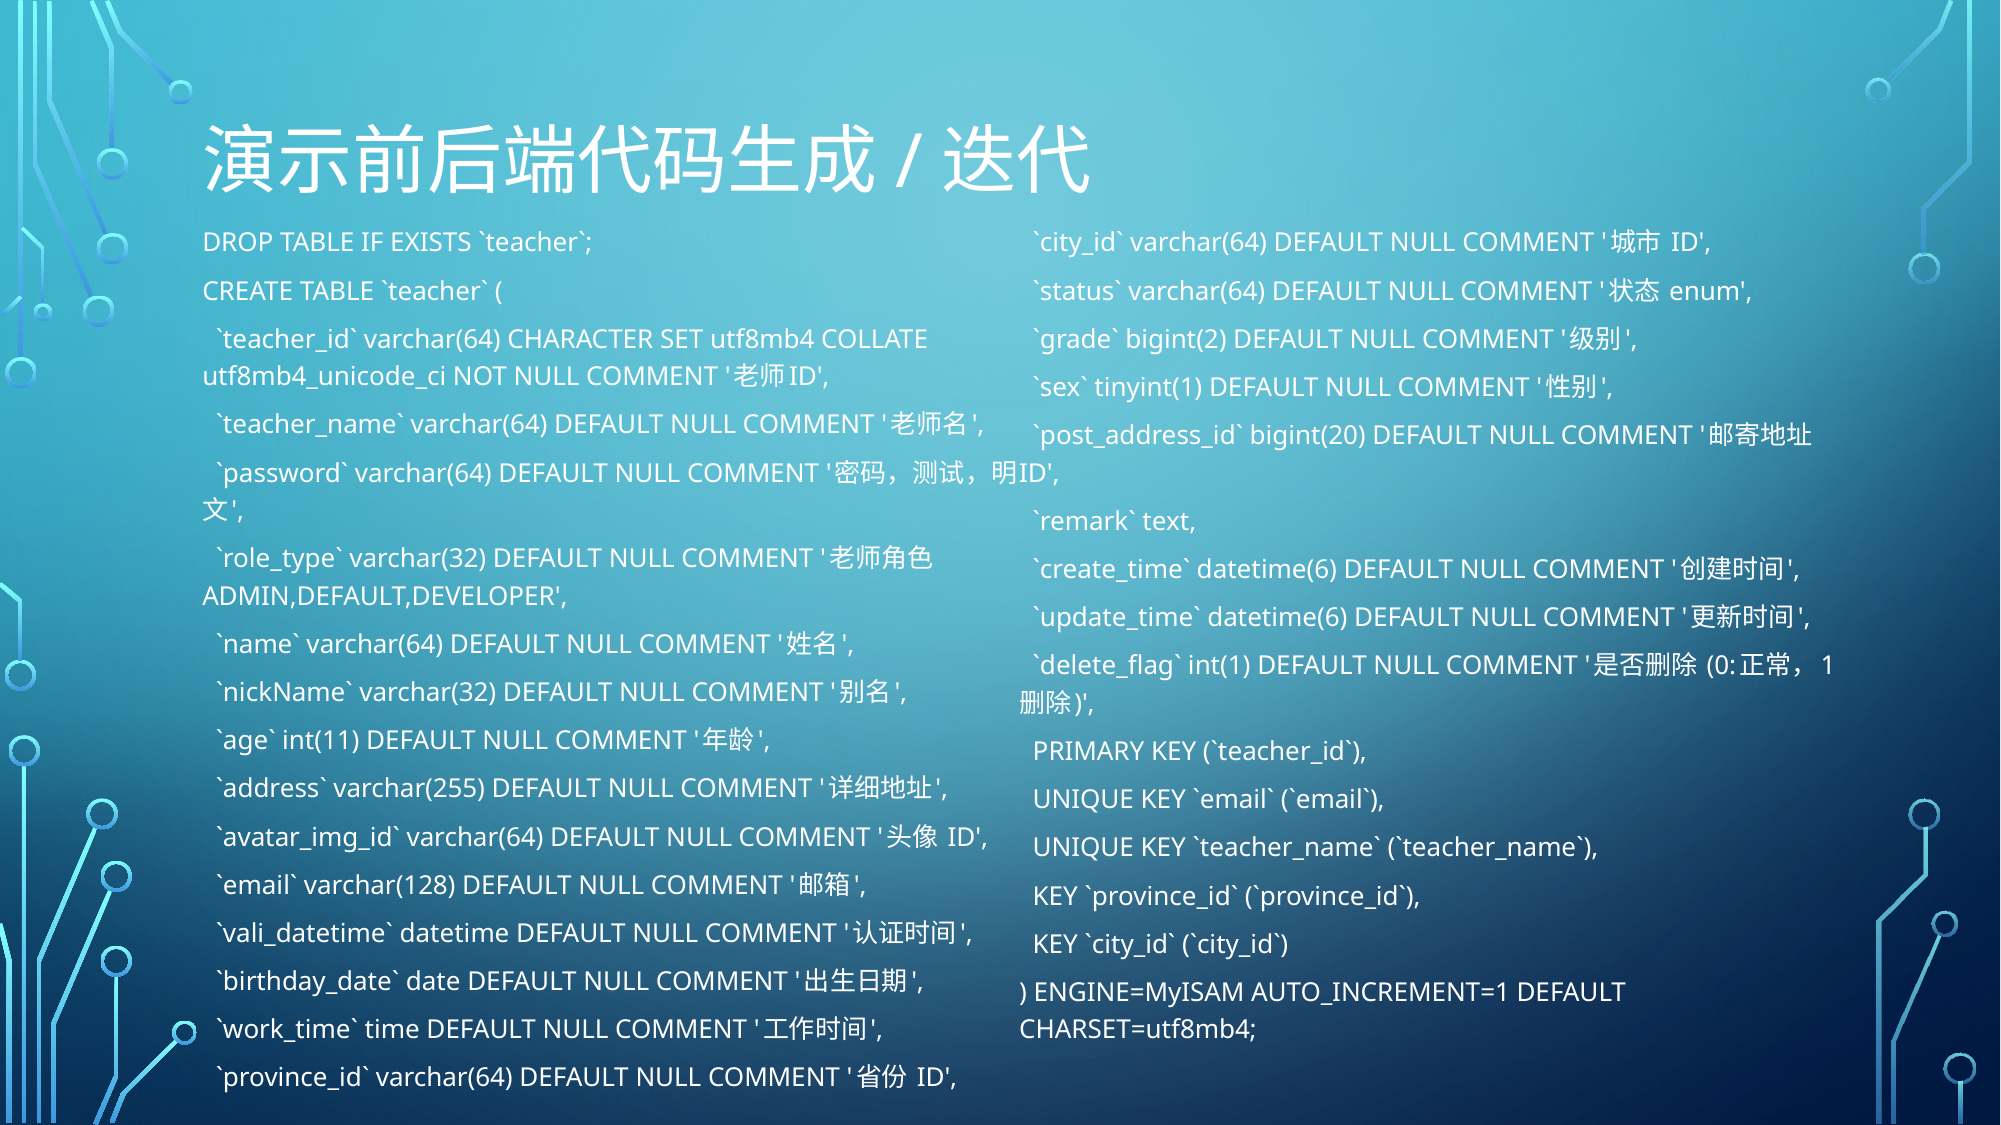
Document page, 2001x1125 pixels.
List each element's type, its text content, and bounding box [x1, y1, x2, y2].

title 演示前后端代码生成/迭代 [187, 101, 1813, 212]
list DROP TABLE IF EXISTS `teacher`; CREATE TABLE `teacher` ( `teacher_id` varchar(64) CHARACTER SET utf8mb4 COLLATE utf8mb4_unicode_ci NOT NULL COMMENT '老师ID', `teacher_name` varchar(64) DEFAULT NULL COMMENT '老师名', `password` varchar(64) DEFAULT NULL COMMENT '密码，测试，明文', `role_type` varchar(32) DEFAULT NULL COMMENT '老师角色 ADMIN,DEFAULT,DEVELOPER', `name` varchar(64) DEFAULT NULL COMMENT '姓名', `nickName` varchar(32) DEFAULT NULL COMMENT '别名', `age` int(11) DEFAULT NULL COMMENT '年龄', `address` varchar(255) DEFAULT NULL COMMENT '详细地址', `avatar_img_id` varchar(64) DEFAULT NULL COMMENT '头像 ID', `email` varchar(128) DEFAULT NULL COMMENT '邮箱', `vali_datetime` datetime DEFAULT NULL COMMENT '认证时间', `birthday_date` date DEFAULT NULL COMMENT '出生日期', `work_time` time DEFAULT NULL COMMENT '工作时间', `province_id` varchar(64) DEFAULT NULL COMMENT '省份 ID', `city_id` varchar(64) DEFAULT NULL COMMENT '城市 ID', `status` varchar(64) DEFAULT NULL COMMENT '状态 enum', `grade` bigint(2) DEFAULT NULL COMMENT '级别', `sex` tinyint(1) DEFAULT NULL COMMENT '性别', `post_address_id` bigint(20) DEFAULT NULL COMMENT '邮寄地址 ID', `remark` text, `create_time` datetime(6) DEFAULT NULL COMMENT '创建时间', `update_time` datetime(6) DEFAULT NULL COMMENT '更新时间', `delete_flag` int(1) DEFAULT NULL COMMENT '是否删除 (0:正常，1删除)', PRIMARY KEY (`teacher_id`), UNIQUE KEY `email` (`email`), UNIQUE KEY `teacher_name` (`teacher_name`), KEY `province_id` (`province_id`), KEY `city_id` (`city_id`) ) ENGINE=MyISAM AUTO_INCREMENT=1 DEFAULT CHARSET=utf8mb4; [187, 212, 1851, 1110]
